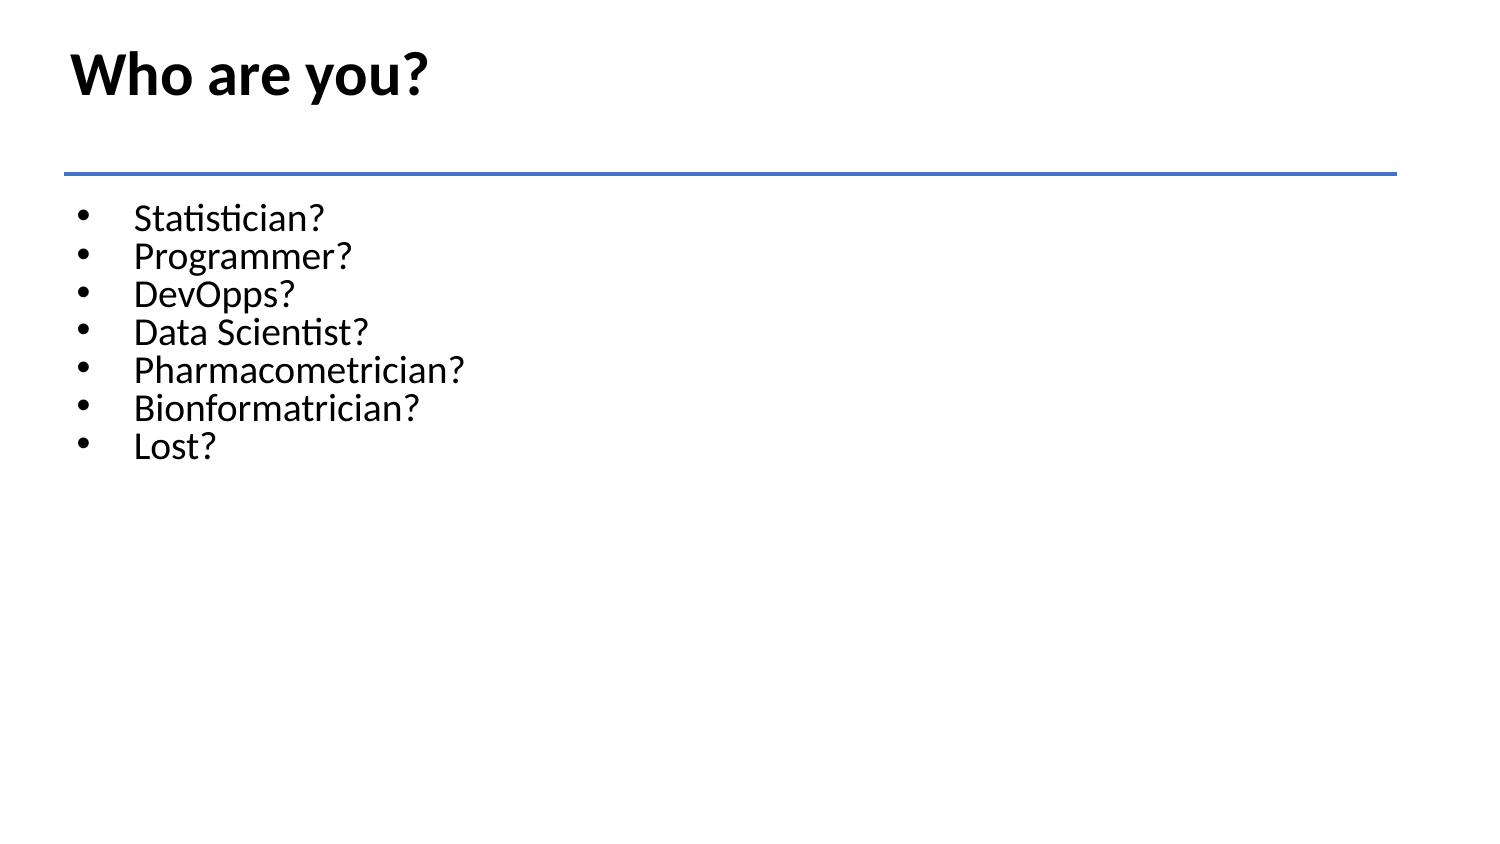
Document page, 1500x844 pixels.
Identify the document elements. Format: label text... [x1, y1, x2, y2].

list Statistician? Programmer? DevOpps? Data Scientist? Pharmacometrician? Bionformatrician? Lost? [58, 195, 1441, 700]
title Who are you? [58, 47, 1302, 103]
